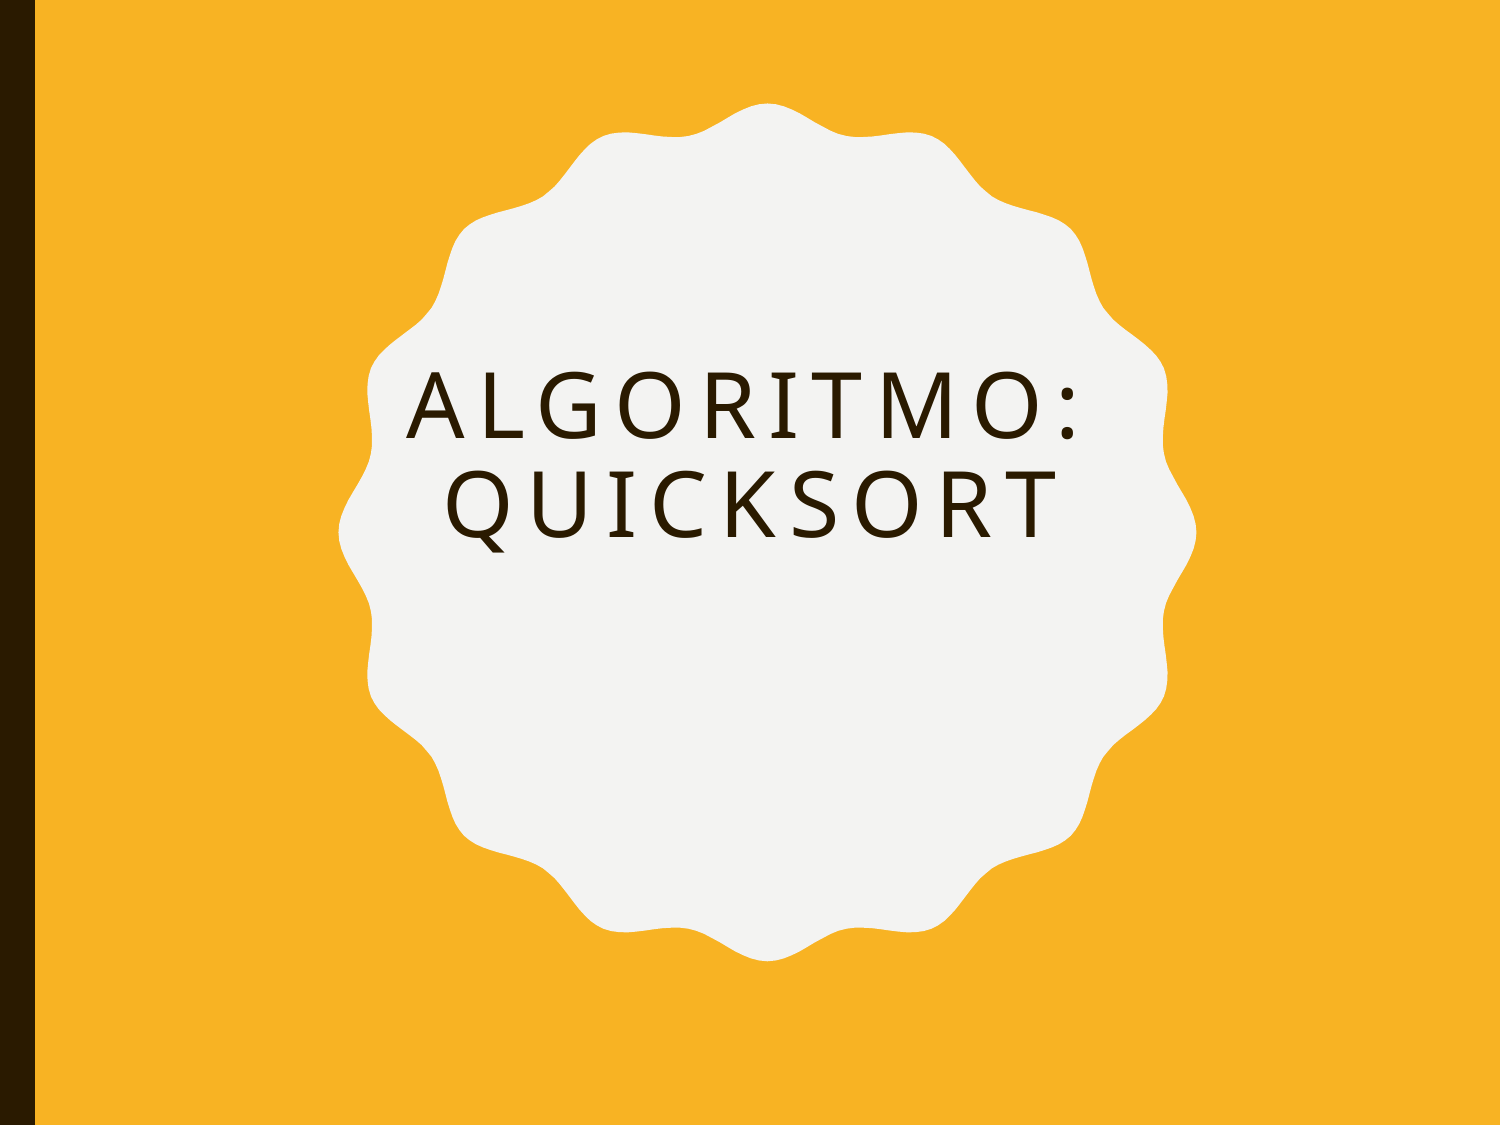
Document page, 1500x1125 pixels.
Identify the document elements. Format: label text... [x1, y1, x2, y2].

title Algoritmo: Quicksort [112, 338, 1388, 580]
